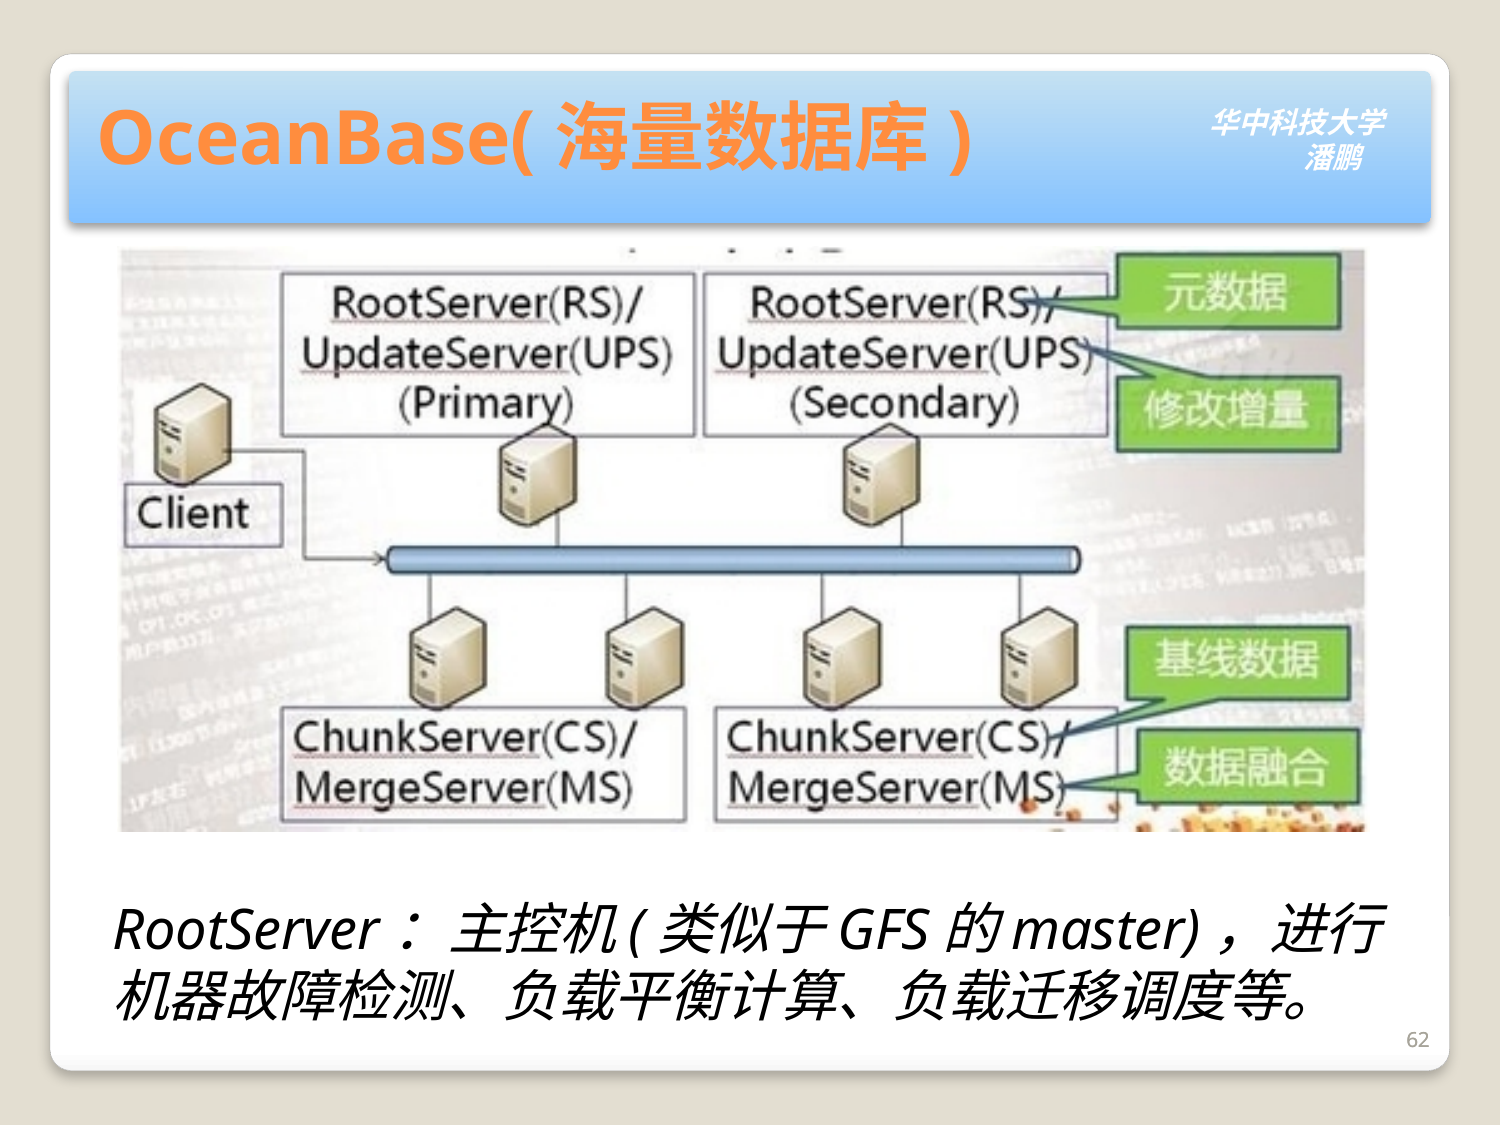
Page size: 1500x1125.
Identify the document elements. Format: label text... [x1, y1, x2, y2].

list RootServer：主控机(类似于GFS的master)，进行机器故障检测、负载平衡计算、负载迁移调度等。 [81, 878, 1419, 1055]
title OceanBase(海量数据库) [82, 82, 1425, 188]
text_box 62 [1369, 1002, 1445, 1063]
picture [116, 245, 1370, 833]
